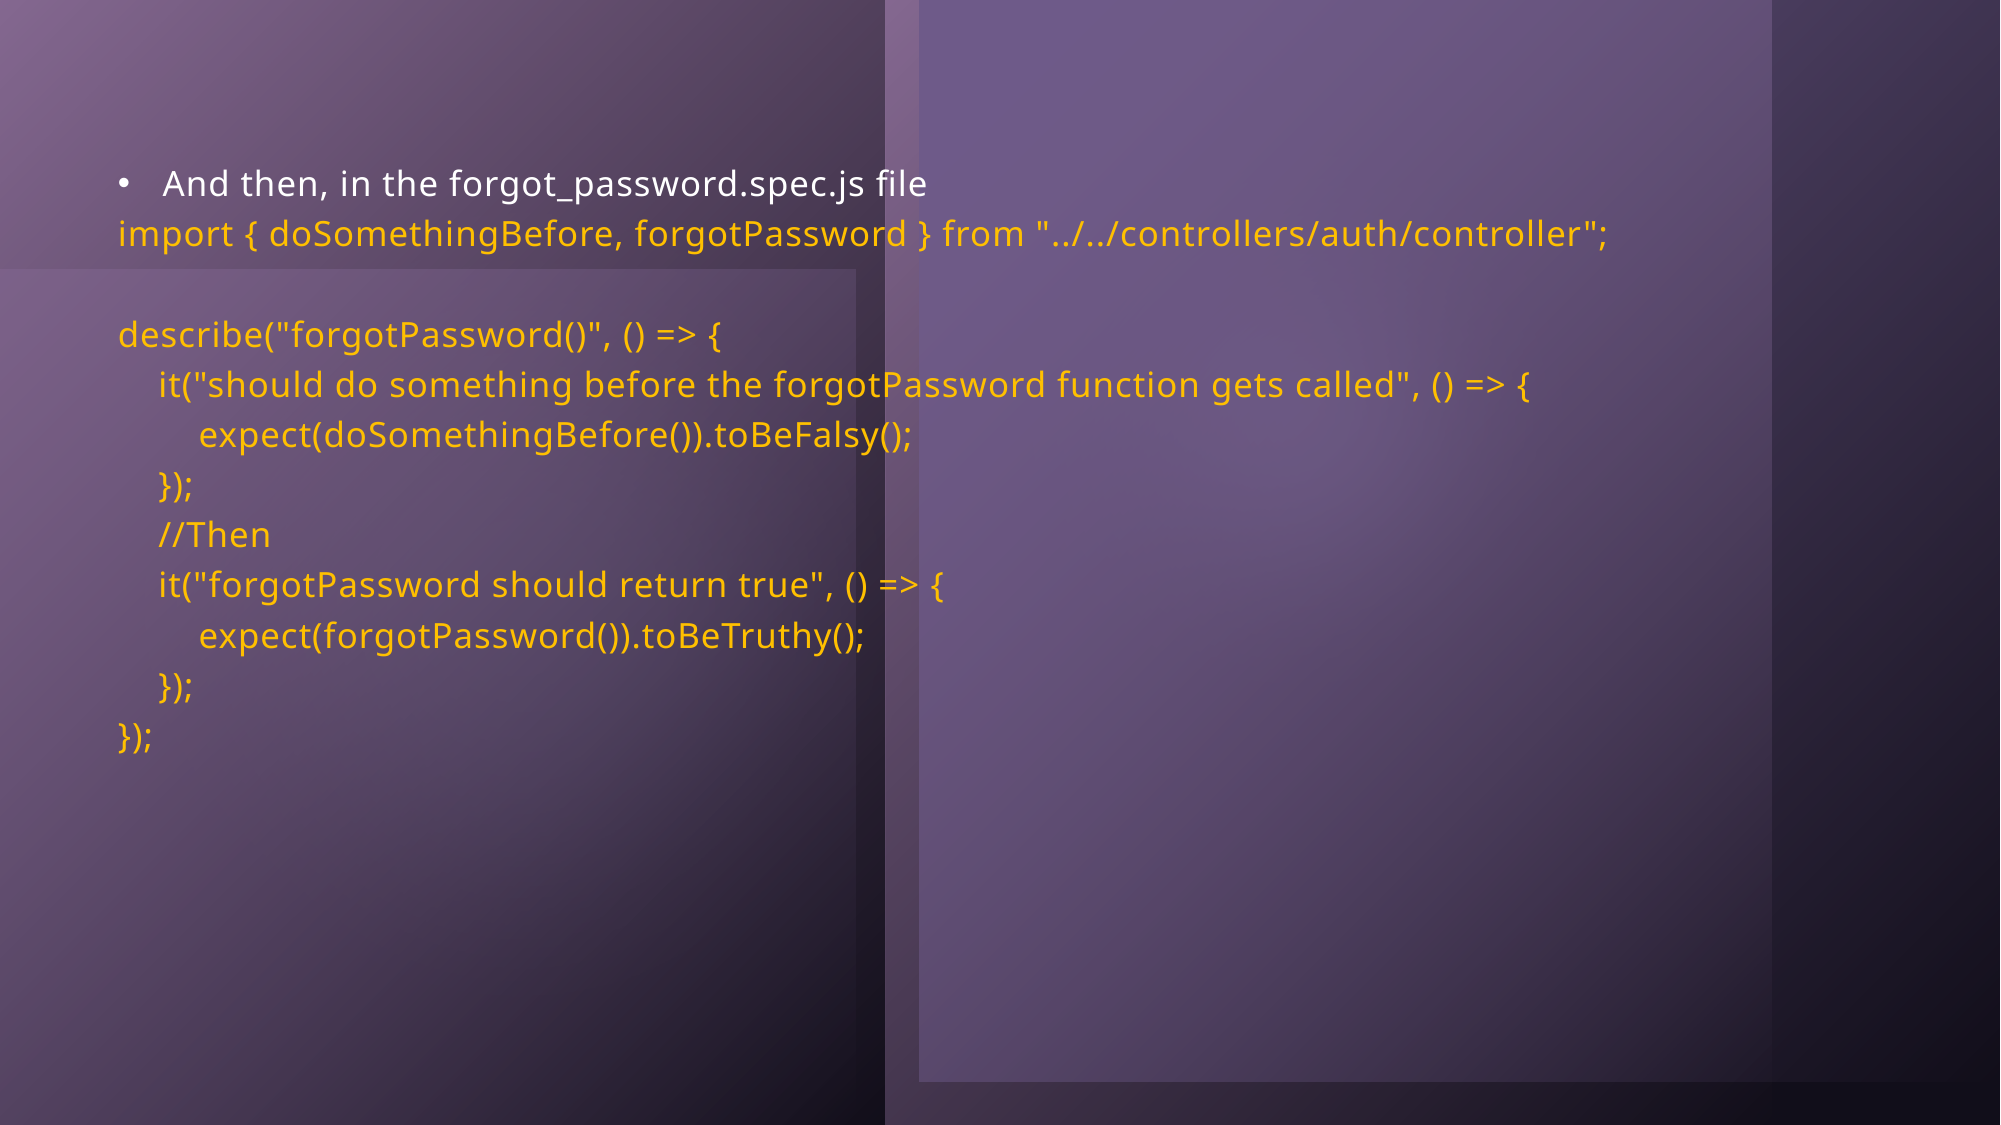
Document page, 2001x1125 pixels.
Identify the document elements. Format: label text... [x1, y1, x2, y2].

list And then, in the forgot_password.spec.js file import { doSomethingBefore, forgotPassword } from "../../controllers/auth/controller"; describe("forgotPassword()", () => { it("should do something before the forgotPassword function gets called", () => { expect(doSomethingBefore()).toBeFalsy(); }); //Then it("forgotPassword should return true", () => { expect(forgotPassword()).toBeTruthy(); }); }); [102, 144, 1924, 765]
